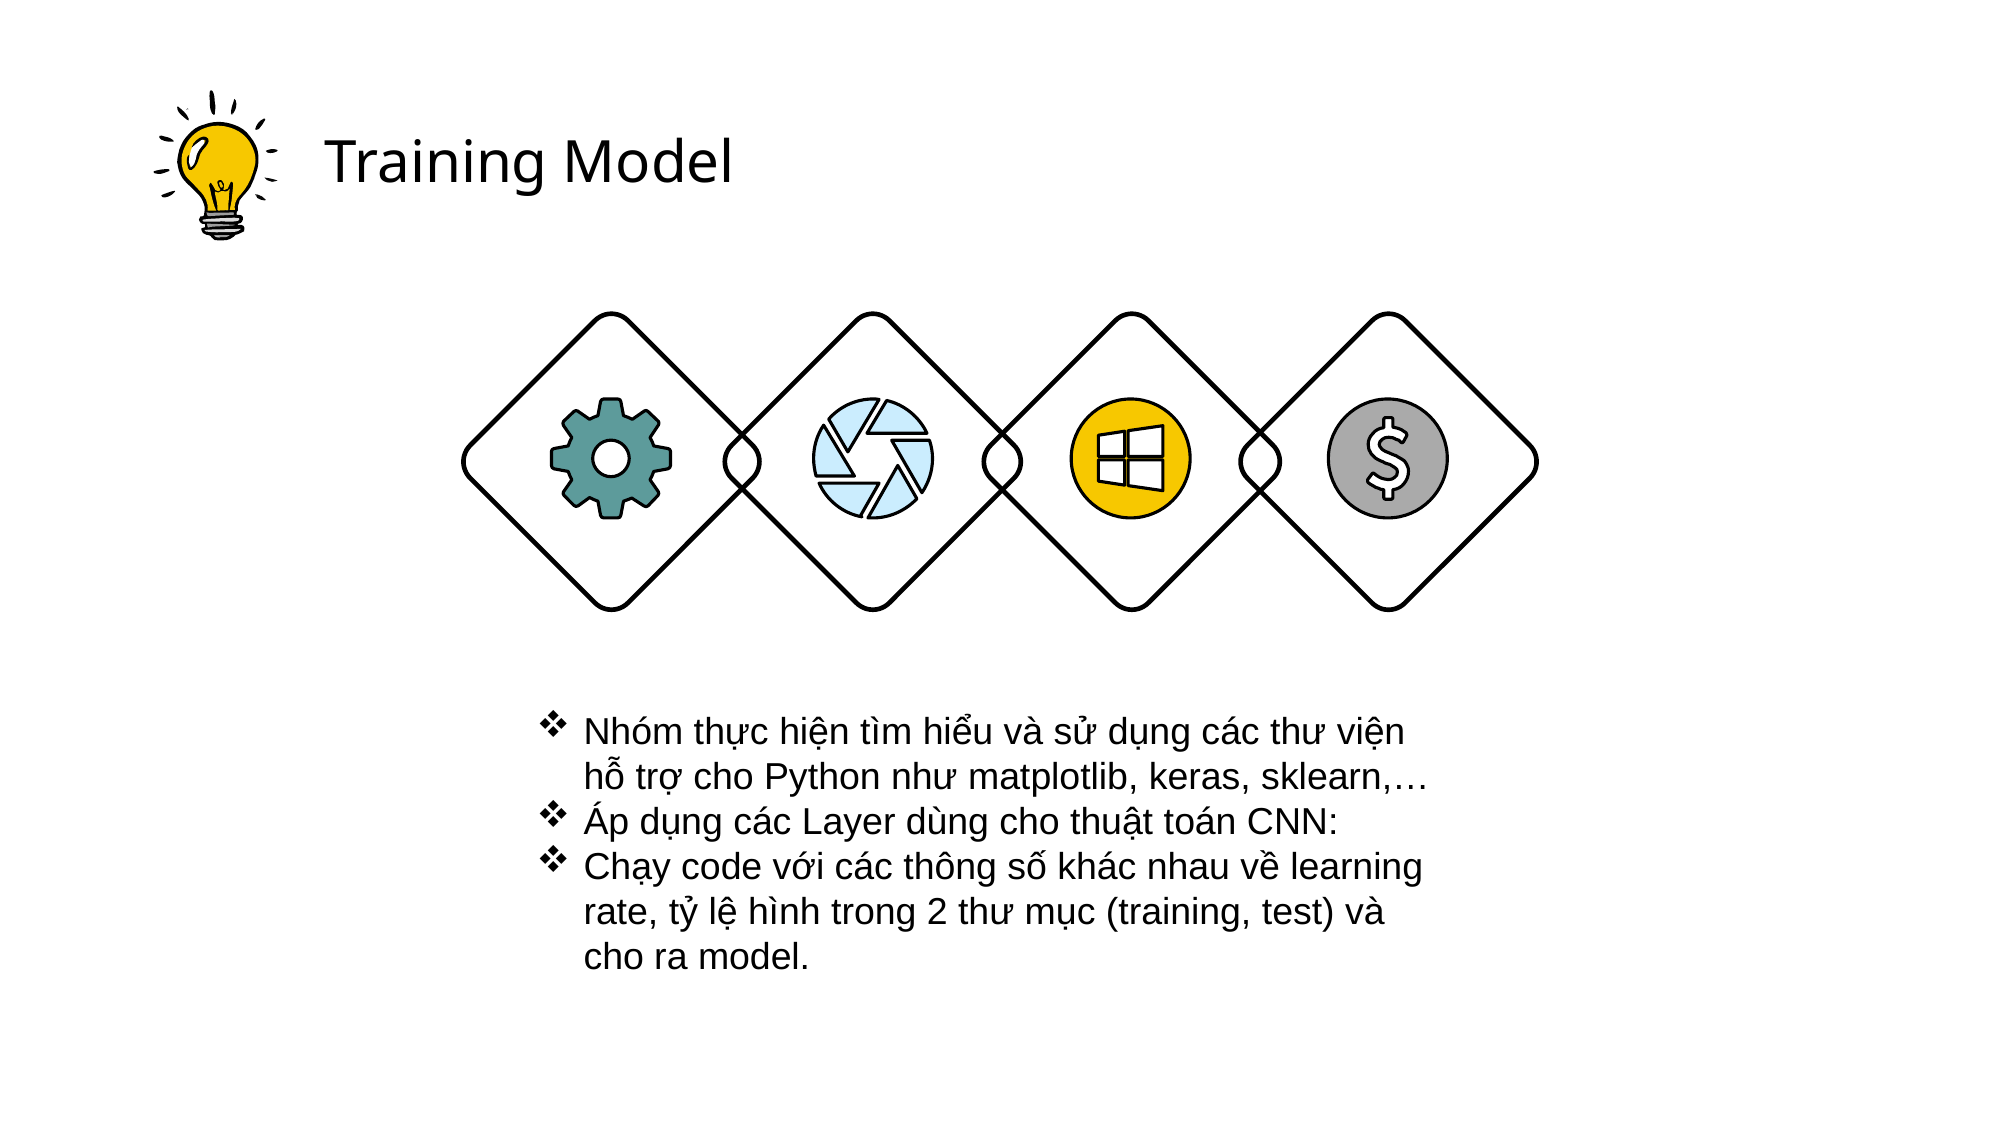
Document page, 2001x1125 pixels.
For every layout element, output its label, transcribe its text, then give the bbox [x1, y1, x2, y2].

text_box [446, 658, 1448, 987]
picture [152, 90, 278, 241]
text_box Training Model [310, 116, 750, 202]
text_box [499, 350, 1500, 574]
